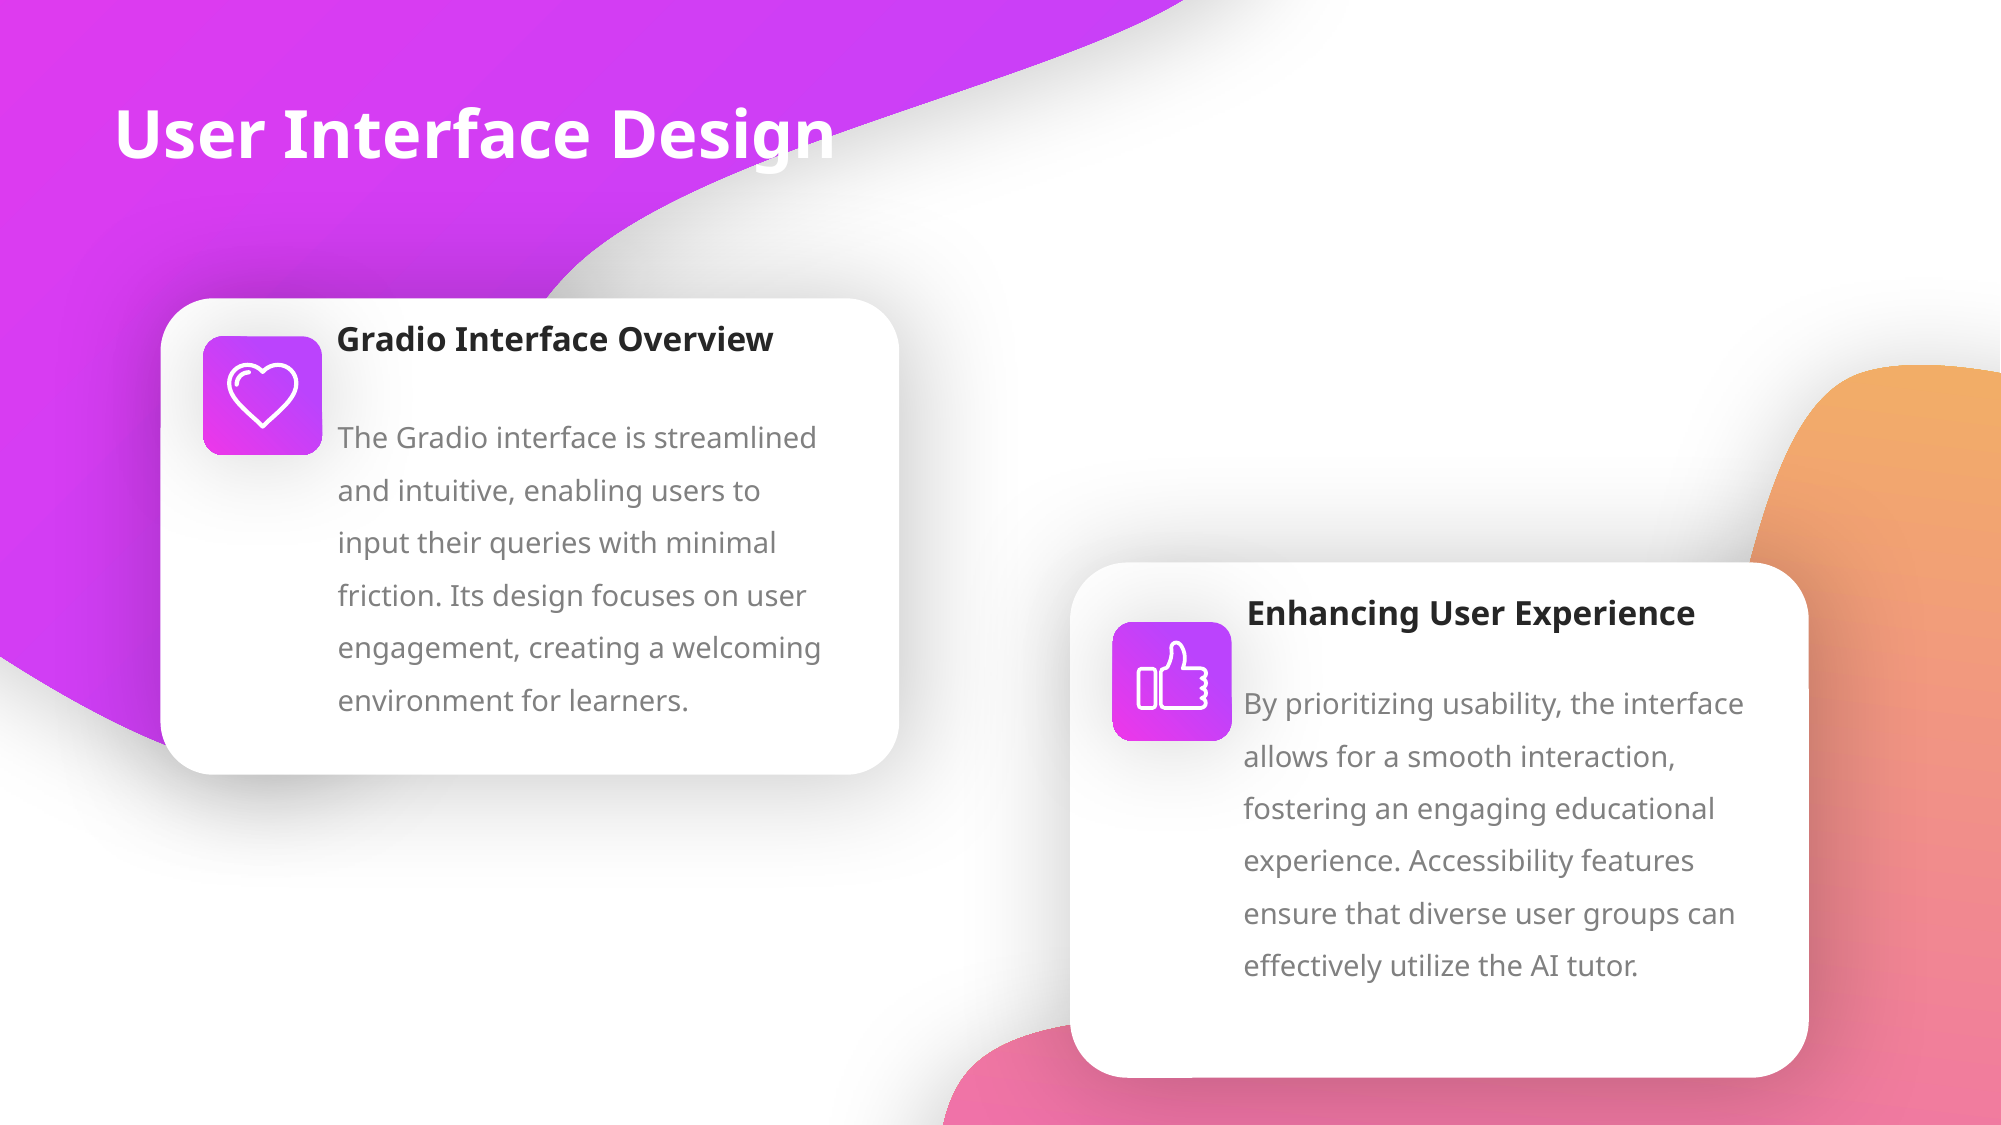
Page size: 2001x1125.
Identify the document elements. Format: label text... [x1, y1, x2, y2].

text_box [1159, 640, 1209, 710]
text_box [1766, 365, 2000, 1125]
text_box By prioritizing usability, the interface allows for a smooth interaction, fostering an engaging educational experience. Accessibility features ensure that diverse user groups can effectively utilize the AI tutor. [1228, 660, 1761, 991]
text_box Enhancing User Experience [1231, 584, 1783, 640]
text_box [1136, 666, 1158, 710]
text_box [0, 0, 1183, 716]
text_box User Interface Design [98, 84, 962, 179]
text_box The Gradio interface is streamlined and intuitive, enabling users to input their queries with minimal friction. Its design focuses on user engagement, creating a welcoming environment for learners. [322, 394, 855, 725]
text_box Gradio Interface Overview [321, 311, 855, 366]
text_box [203, 336, 323, 455]
text_box [1070, 562, 1809, 1078]
text_box [943, 1039, 1079, 1125]
text_box [227, 362, 299, 429]
text_box [1112, 622, 1232, 741]
text_box [160, 298, 900, 775]
